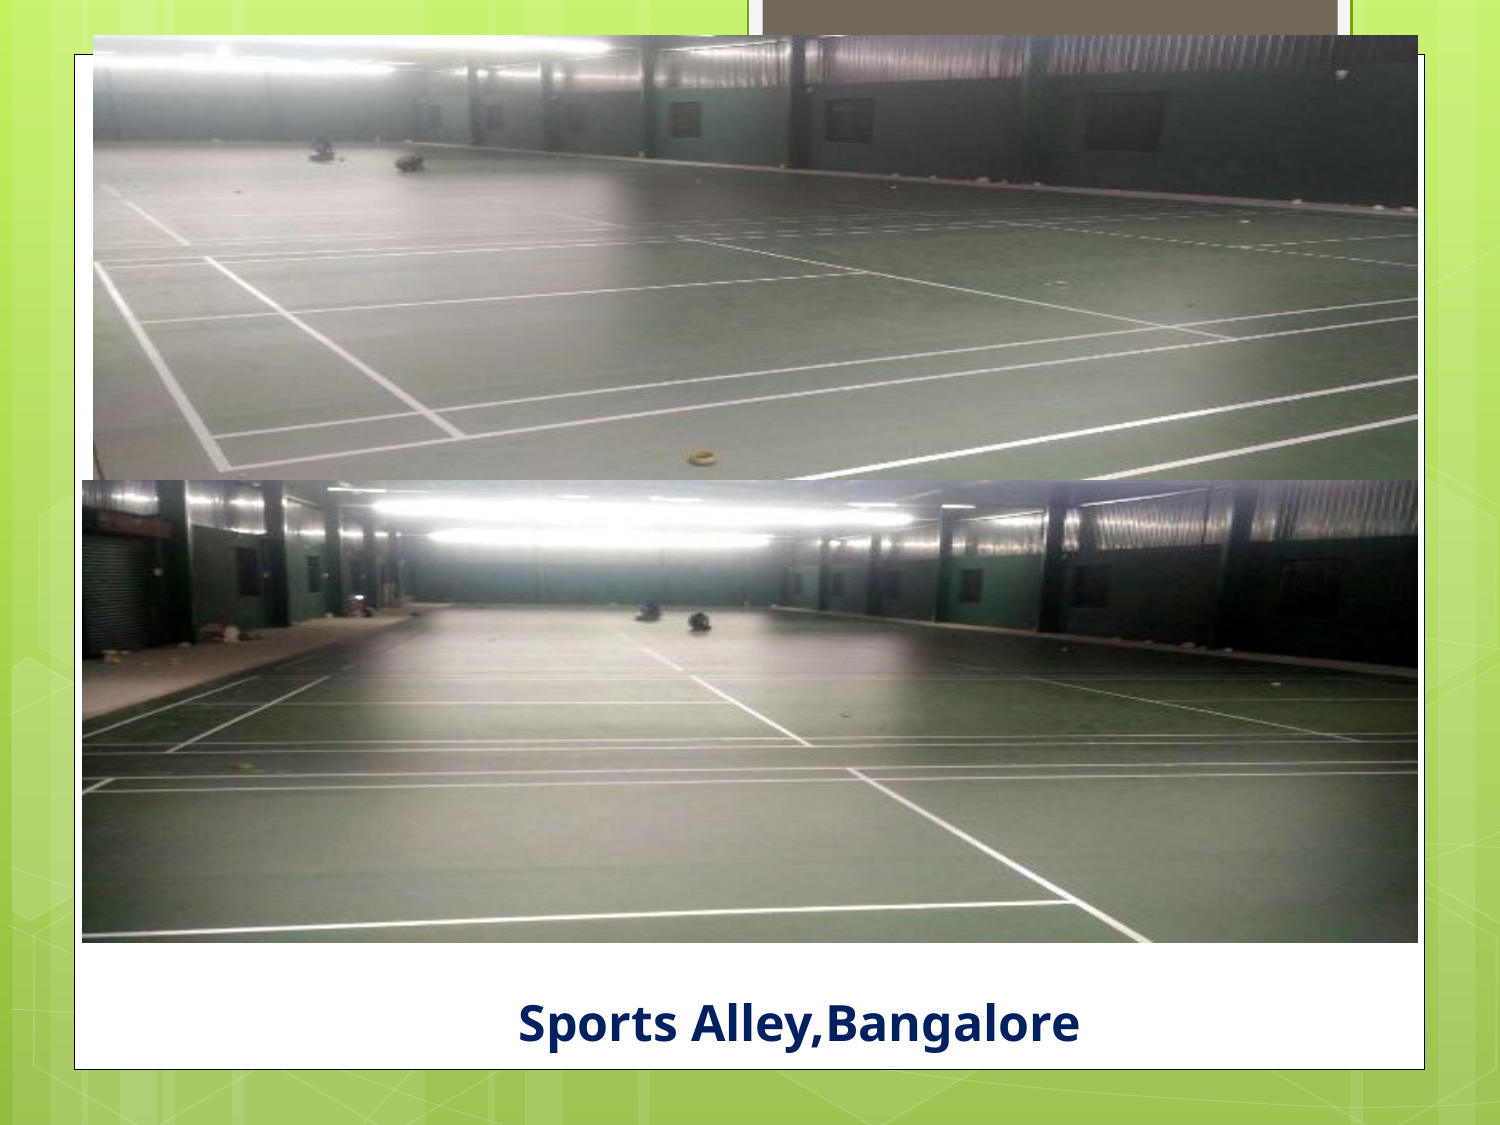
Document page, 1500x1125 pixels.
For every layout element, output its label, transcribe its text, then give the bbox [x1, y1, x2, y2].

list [93, 34, 1419, 480]
picture [81, 480, 1419, 944]
text_box Sports Alley,Bangalore [503, 984, 1207, 1060]
